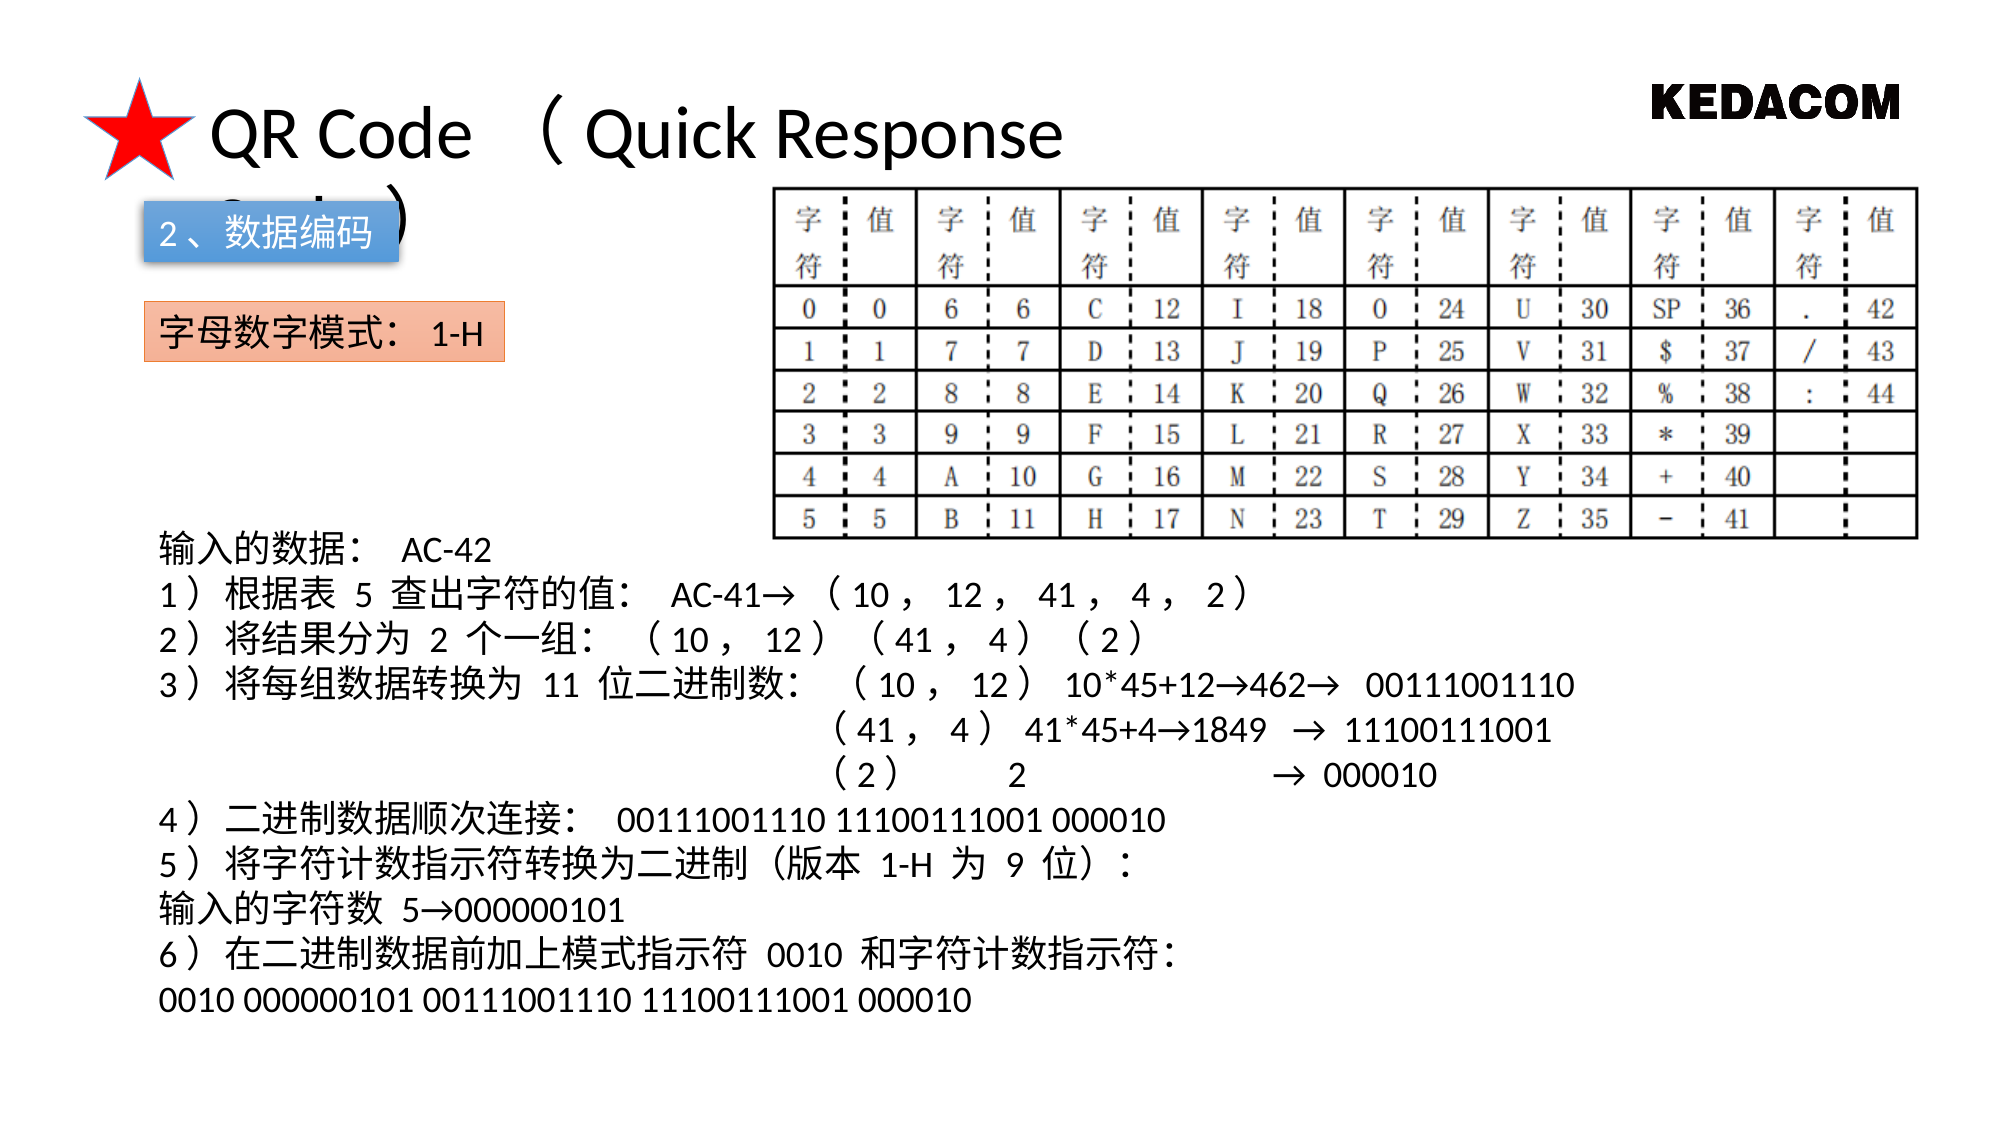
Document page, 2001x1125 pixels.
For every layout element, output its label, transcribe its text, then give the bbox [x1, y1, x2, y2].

text_box QR Code（Quick Response Code） [194, 75, 1255, 271]
picture [1651, 84, 1899, 119]
picture [765, 181, 1928, 546]
text_box 字母数字模式：1-H [144, 301, 505, 362]
text_box 输入的数据： AC-42 1）根据表 5 查出字符的值： AC-41→（10，12，41，4，2） 2）将结果分为 2 个一组： （10，12）（41，4）（2） 3）将每组数据转换为 11 位二进制数： （10，12）10*45+12→462→ 00111001110 （41，4）41*45+4→1849 → 11100111001 （2） 2 → 000010 4）二进制数据顺次连接： 00111001110 11100111001 000010 5）将字符计数指示符转换为二进制（版本 1-H 为 9 位）： 输入的字符数 5→000000101 6）在二进制数据前加上模式指示符 0010 和字符计数指示符： 0010 000000101 00111001110 11100111001 000010 [144, 518, 1830, 1073]
text_box 2、数据编码 [144, 201, 399, 262]
text_box [83, 76, 196, 181]
